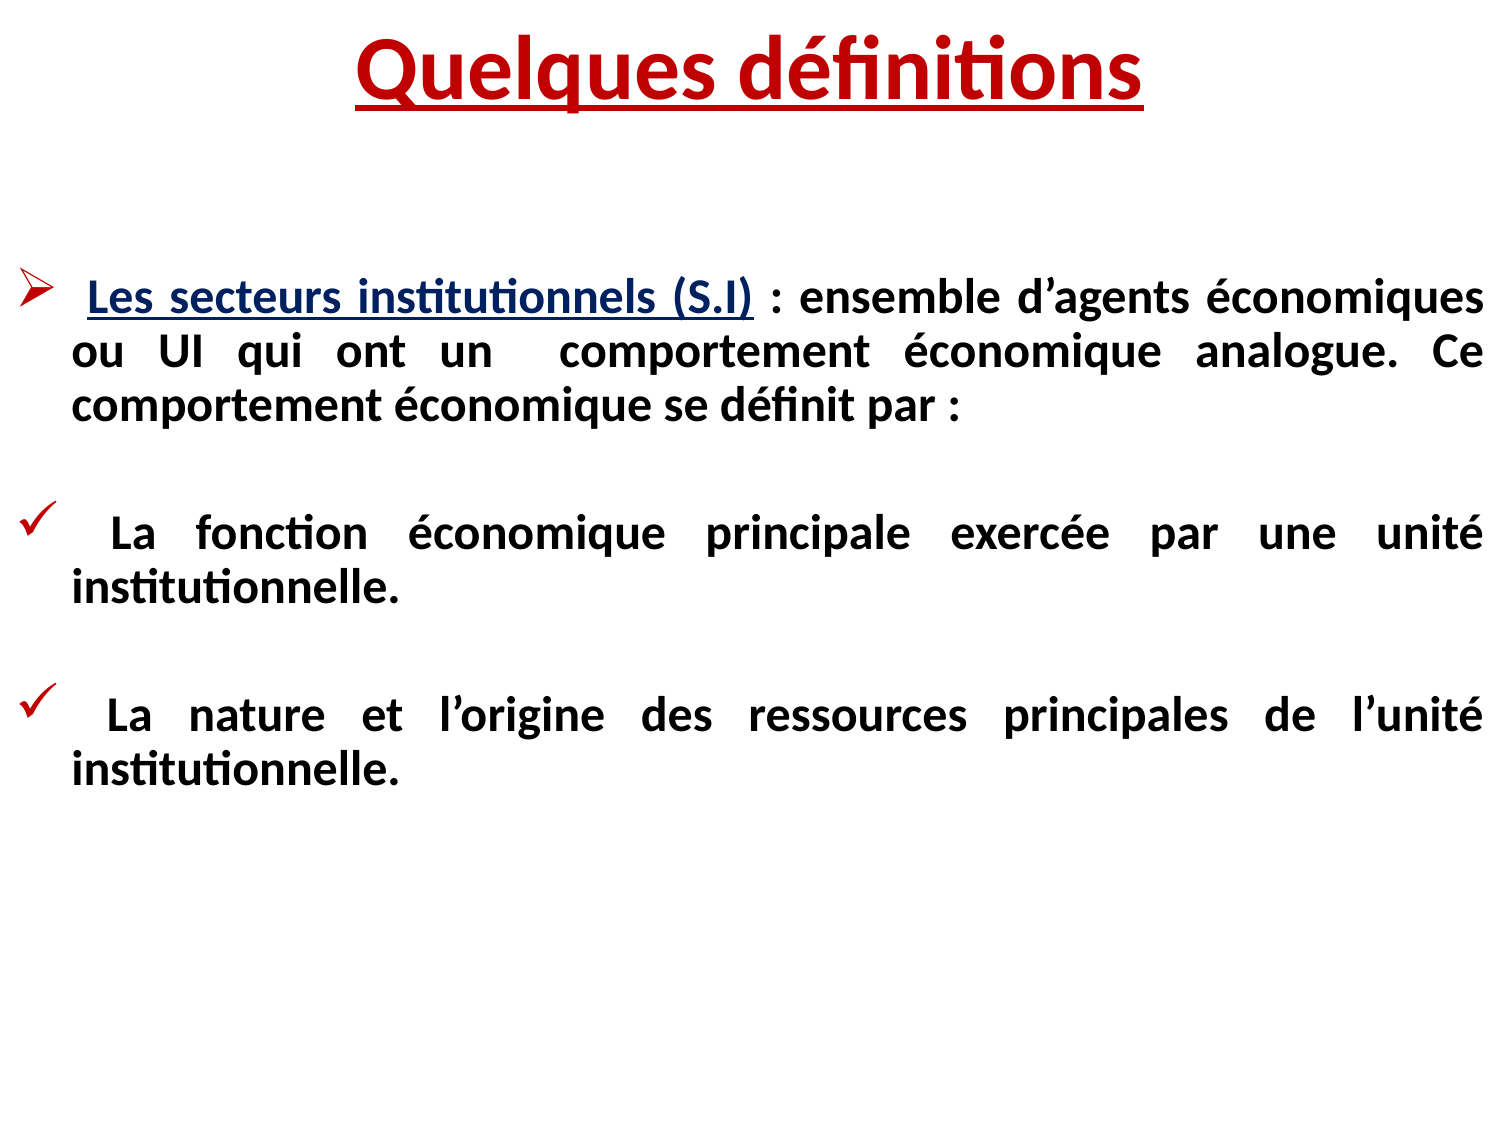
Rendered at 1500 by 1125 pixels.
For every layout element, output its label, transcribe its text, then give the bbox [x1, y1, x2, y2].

list Les secteurs institutionnels (S.I) : ensemble d’agents économiques ou UI qui ont un comportement économique analogue. Ce comportement économique se définit par : La fonction économique principale exercée par une unité institutionnelle. La nature et l’origine des ressources principales de l’unité institutionnelle. [0, 263, 1500, 1102]
title Quelques définitions [112, 0, 1388, 126]
